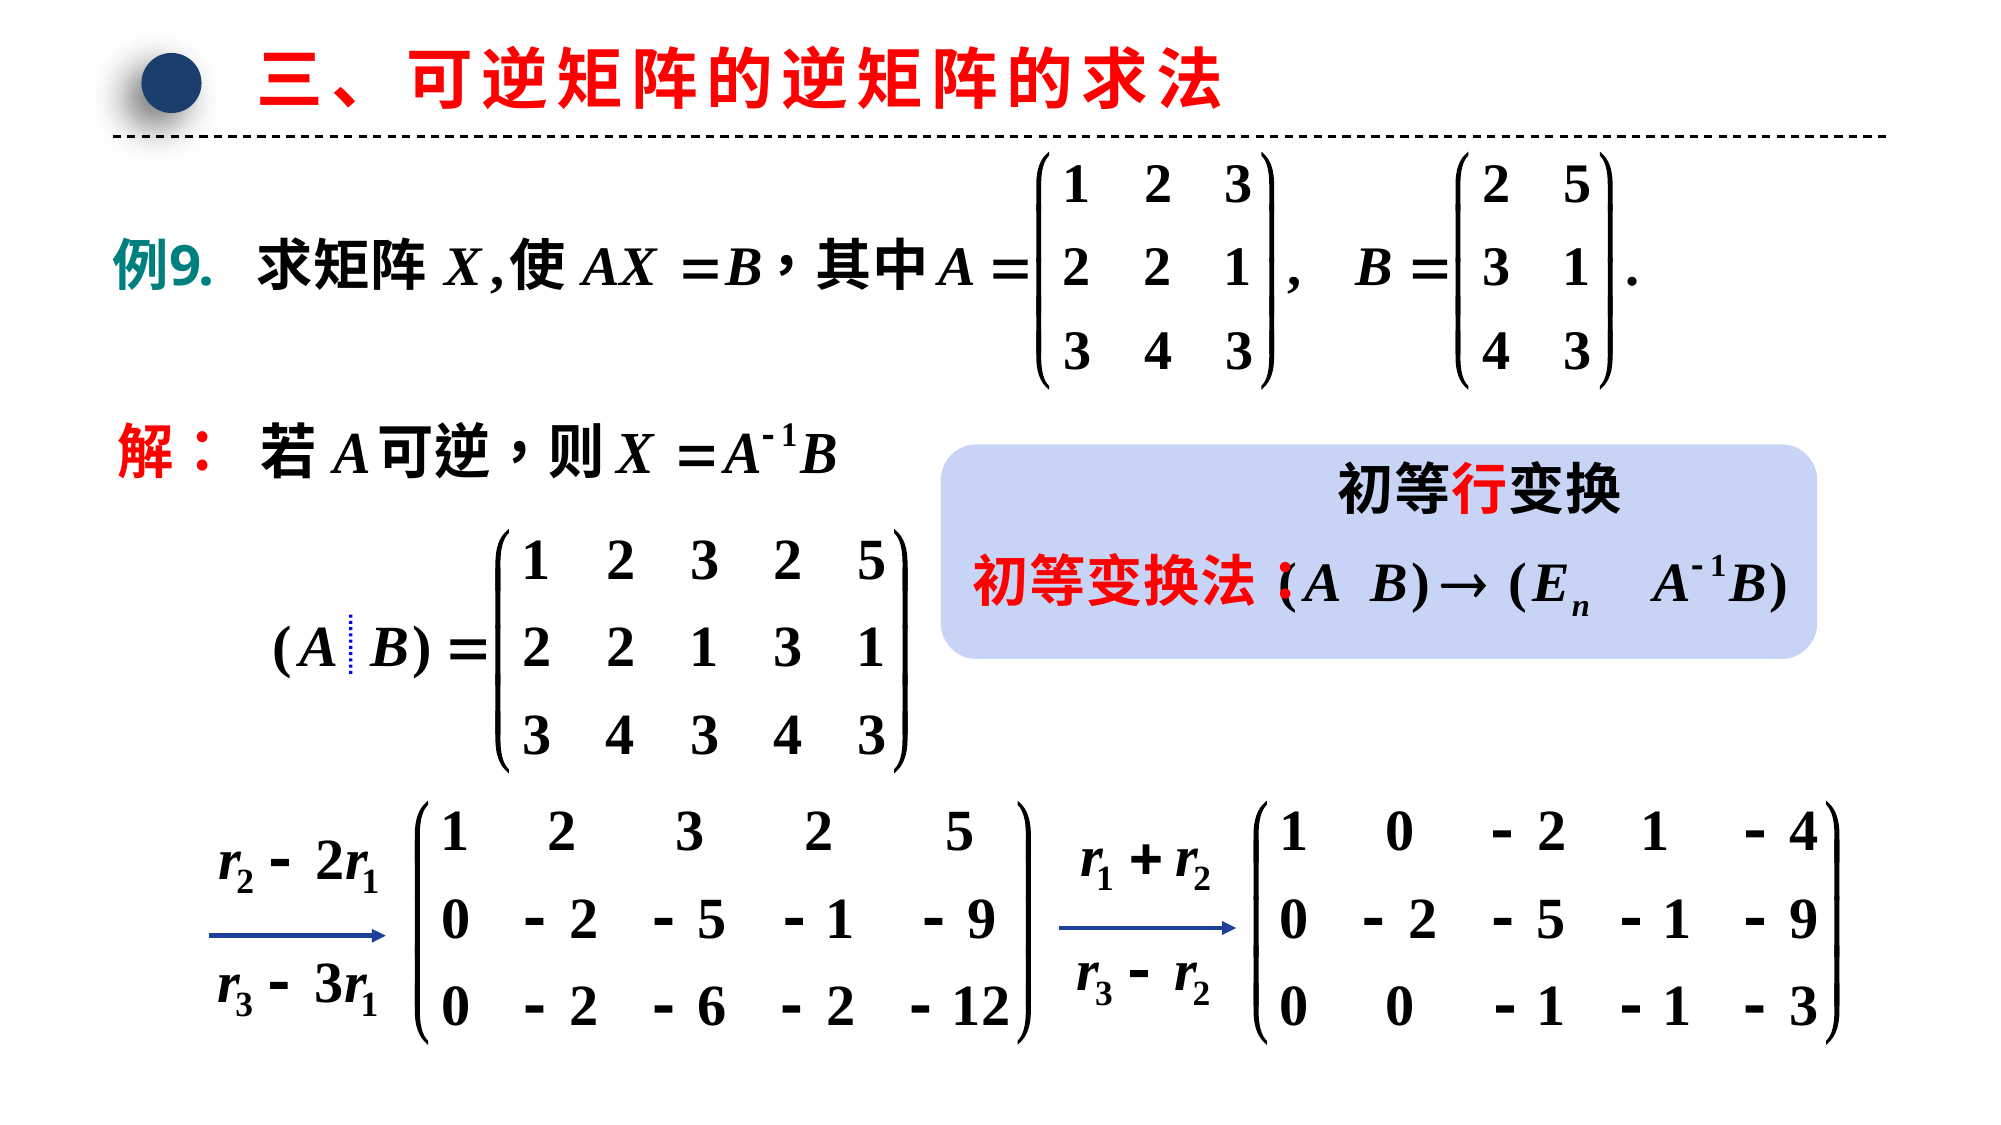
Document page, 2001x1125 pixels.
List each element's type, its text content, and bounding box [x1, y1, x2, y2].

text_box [105, 141, 1648, 398]
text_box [409, 798, 1043, 1047]
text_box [271, 526, 920, 775]
text_box 三、可逆矩阵的逆矩阵的求法 [241, 29, 1485, 124]
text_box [208, 829, 386, 1024]
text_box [1248, 798, 1851, 1047]
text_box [1058, 826, 1237, 1012]
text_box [940, 444, 1818, 659]
text_box [140, 51, 203, 115]
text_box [112, 408, 849, 499]
